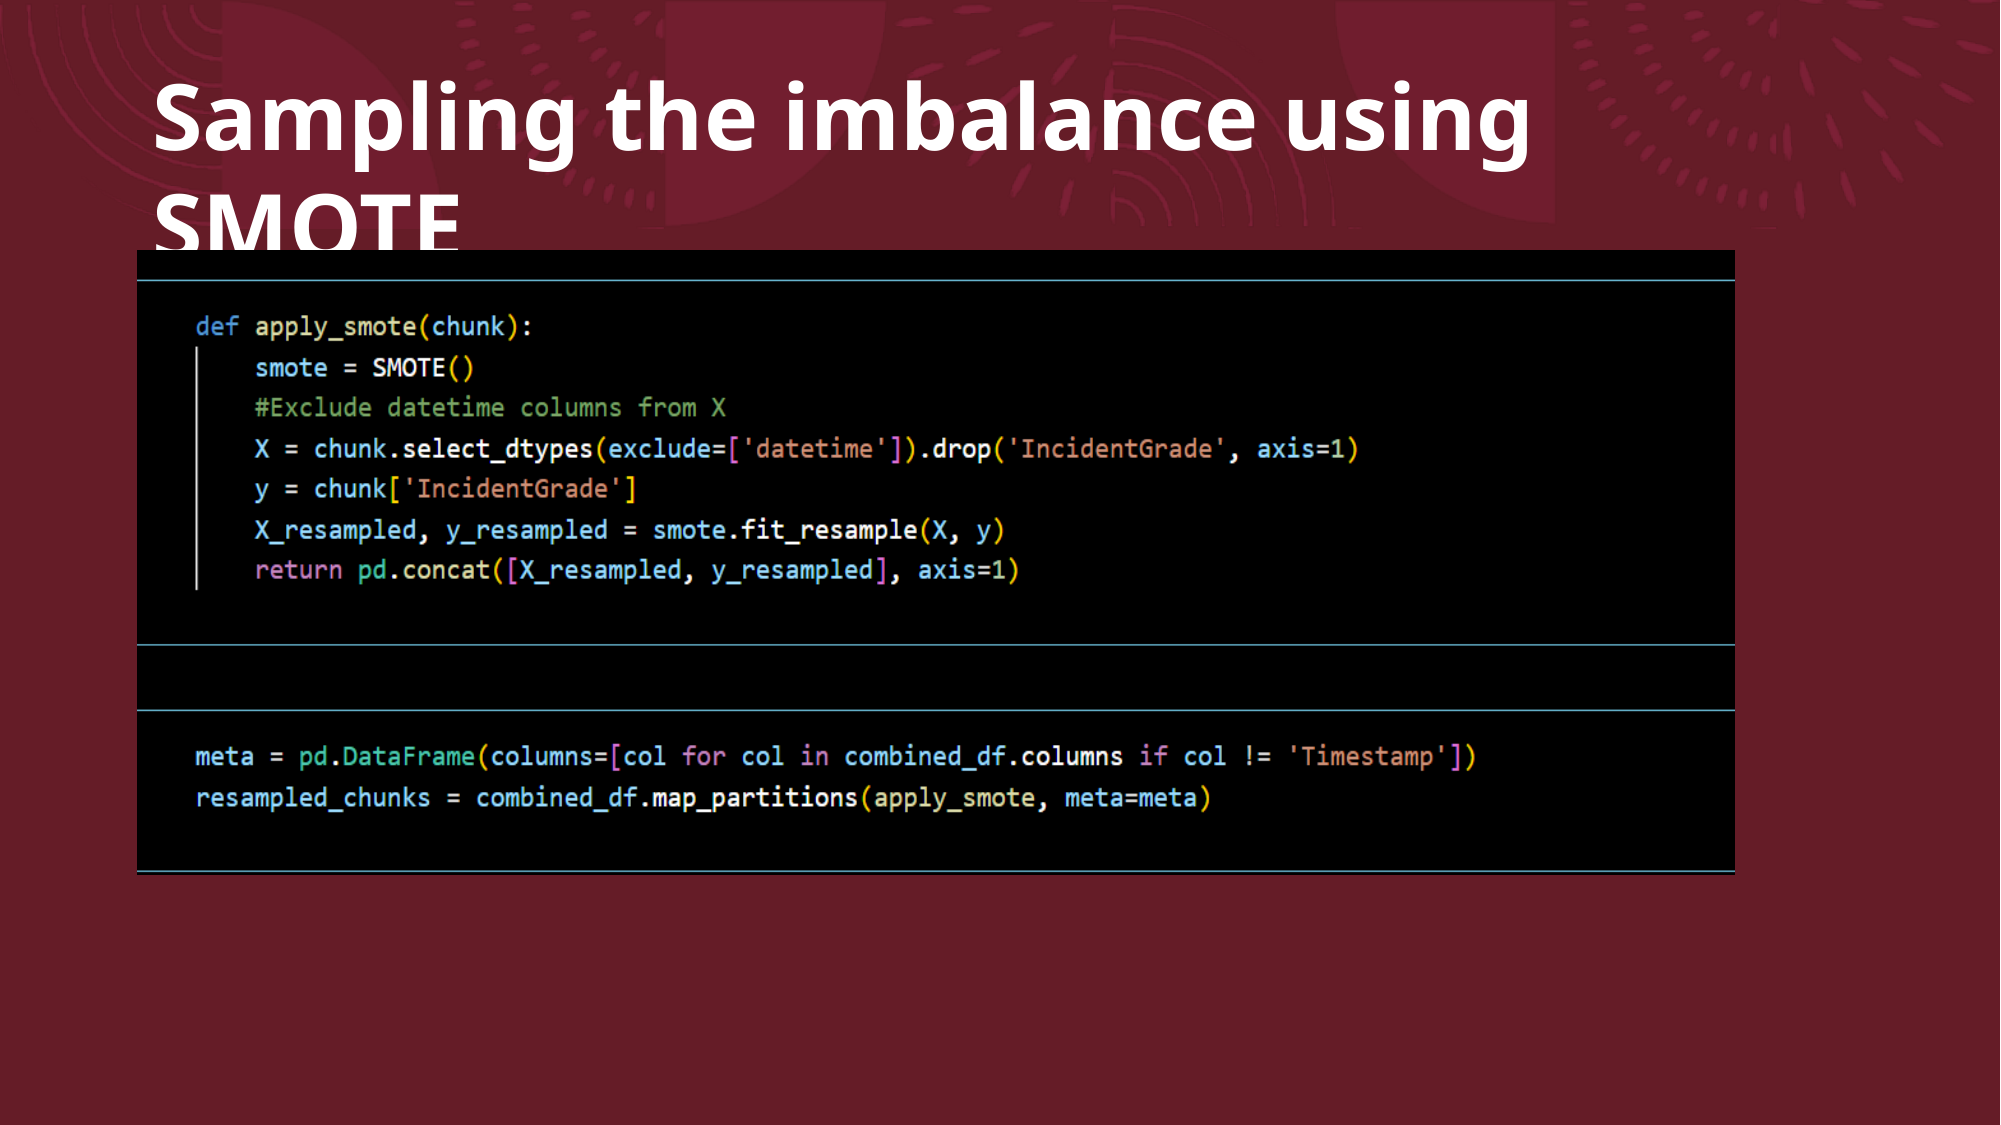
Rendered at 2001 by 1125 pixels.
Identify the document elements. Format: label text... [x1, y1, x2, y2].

title Sampling the imbalance using SMOTE [137, 60, 1863, 278]
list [137, 250, 1735, 875]
